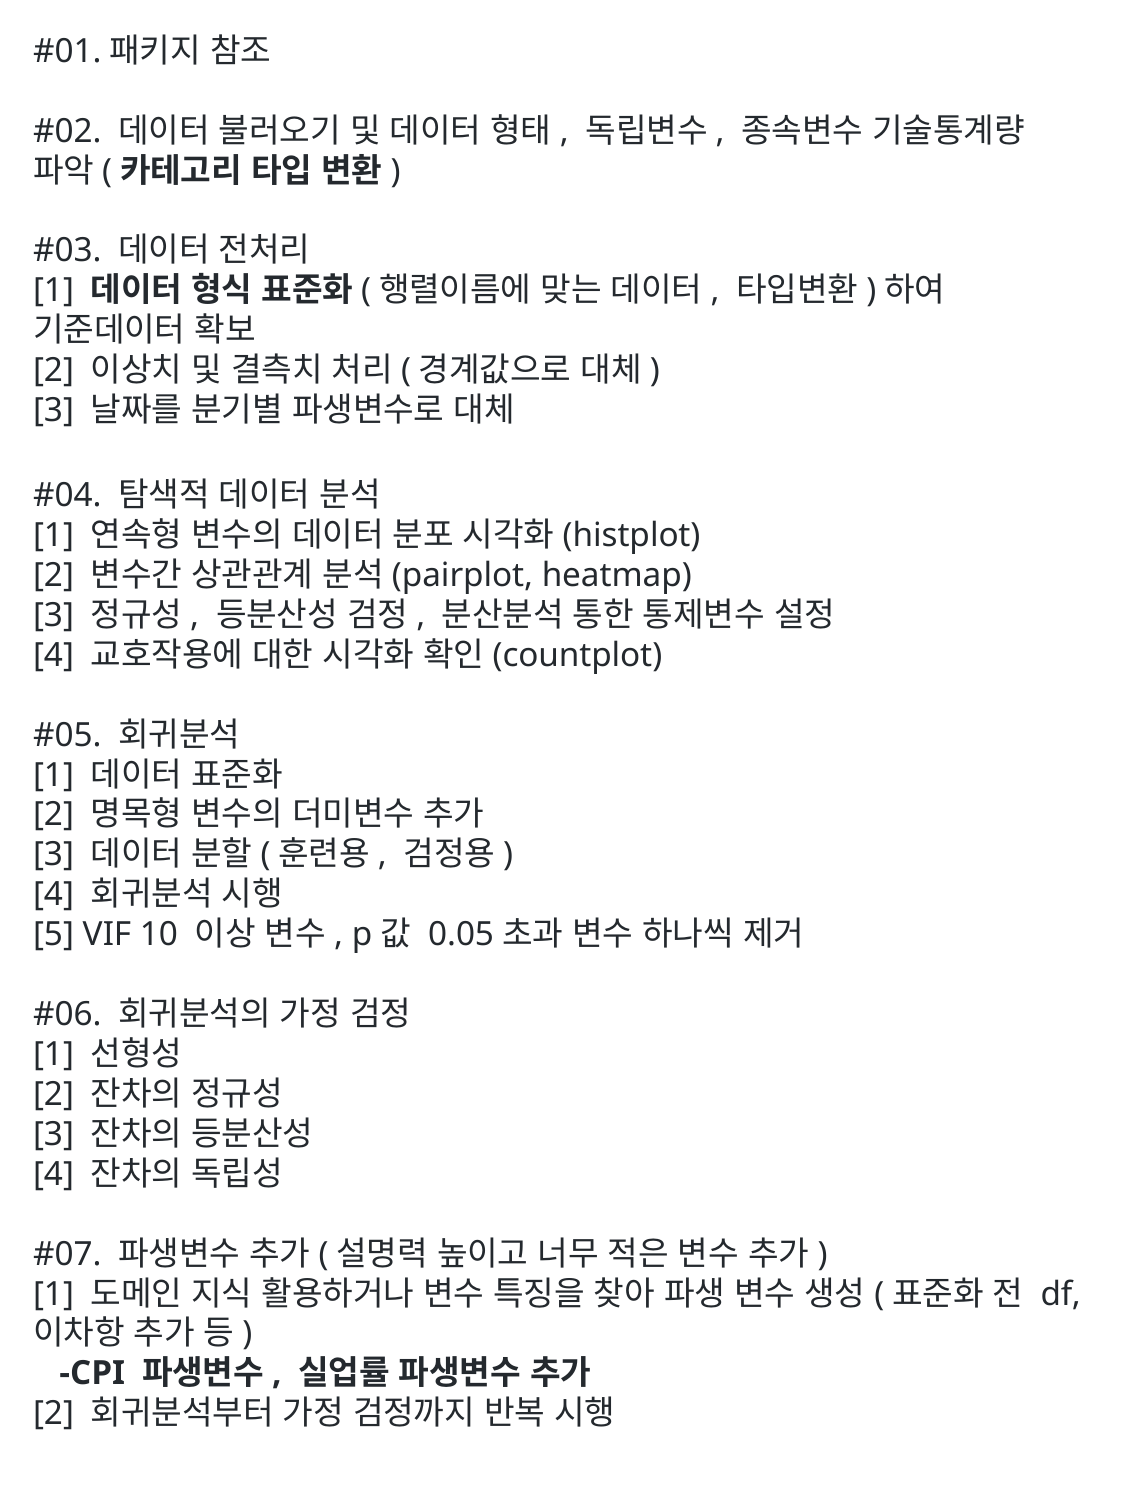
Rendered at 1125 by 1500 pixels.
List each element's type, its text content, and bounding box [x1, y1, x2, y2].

text_box #01.패키지 참조 #02. 데이터 불러오기 및 데이터 형태, 독립변수, 종속변수 기술통계량 파악(카테고리 타입 변환) #03. 데이터 전처리 [1] 데이터 형식 표준화(행렬이름에 맞는 데이터, 타입변환)하여 기준데이터 확보 [2] 이상치 및 결측치 처리(경계값으로 대체) [3] 날짜를 분기별 파생변수로 대체 #04. 탐색적 데이터 분석 [1] 연속형 변수의 데이터 분포 시각화(histplot) [2] 변수간 상관관계 분석(pairplot, heatmap) [3] 정규성, 등분산성 검정, 분산분석 통한 통제변수 설정 [4] 교호작용에 대한 시각화 확인(countplot) #05. 회귀분석 [1] 데이터 표준화 [2] 명목형 변수의 더미변수 추가 [3] 데이터 분할(훈련용, 검정용) [4] 회귀분석 시행 [5] VIF 10 이상 변수, p값 0.05초과 변수 하나씩 제거 #06. 회귀분석의 가정 검정 [1] 선형성 [2] 잔차의 정규성 [3] 잔차의 등분산성 [4] 잔차의 독립성 #07. 파생변수 추가(설명력 높이고 너무 적은 변수 추가) [1] 도메인 지식 활용하거나 변수 특징을 찾아 파생 변수 생성(표준화 전 df, 이차항 추가 등) -CPI 파생변수, 실업률 파생변수 추가 [2] 회귀분석부터 가정 검정까지 반복 시행 [18, 21, 1106, 1439]
